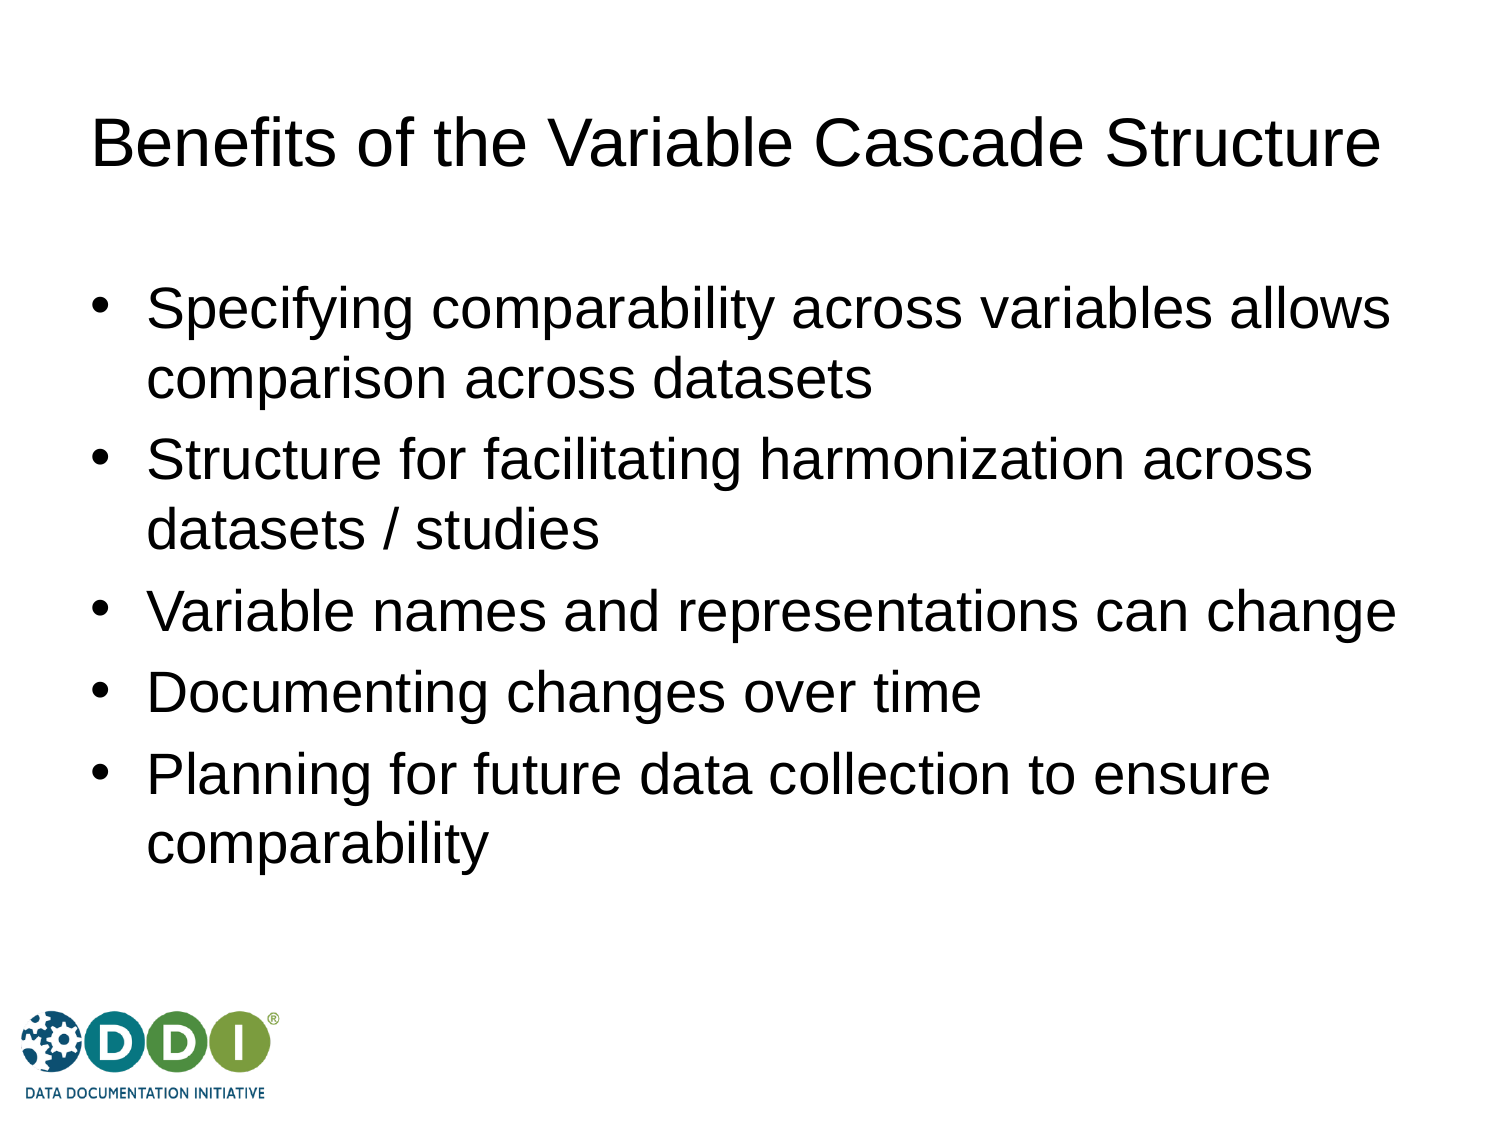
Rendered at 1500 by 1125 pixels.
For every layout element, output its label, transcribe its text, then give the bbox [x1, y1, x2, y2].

title Benefits of the Variable Cascade Structure [75, 45, 1425, 233]
list Specifying comparability across variables allows comparison across datasets Structure for facilitating harmonization across datasets / studies Variable names and representations can change Documenting changes over time Planning for future data collection to ensure comparability [75, 262, 1425, 1005]
picture [17, 1006, 283, 1101]
